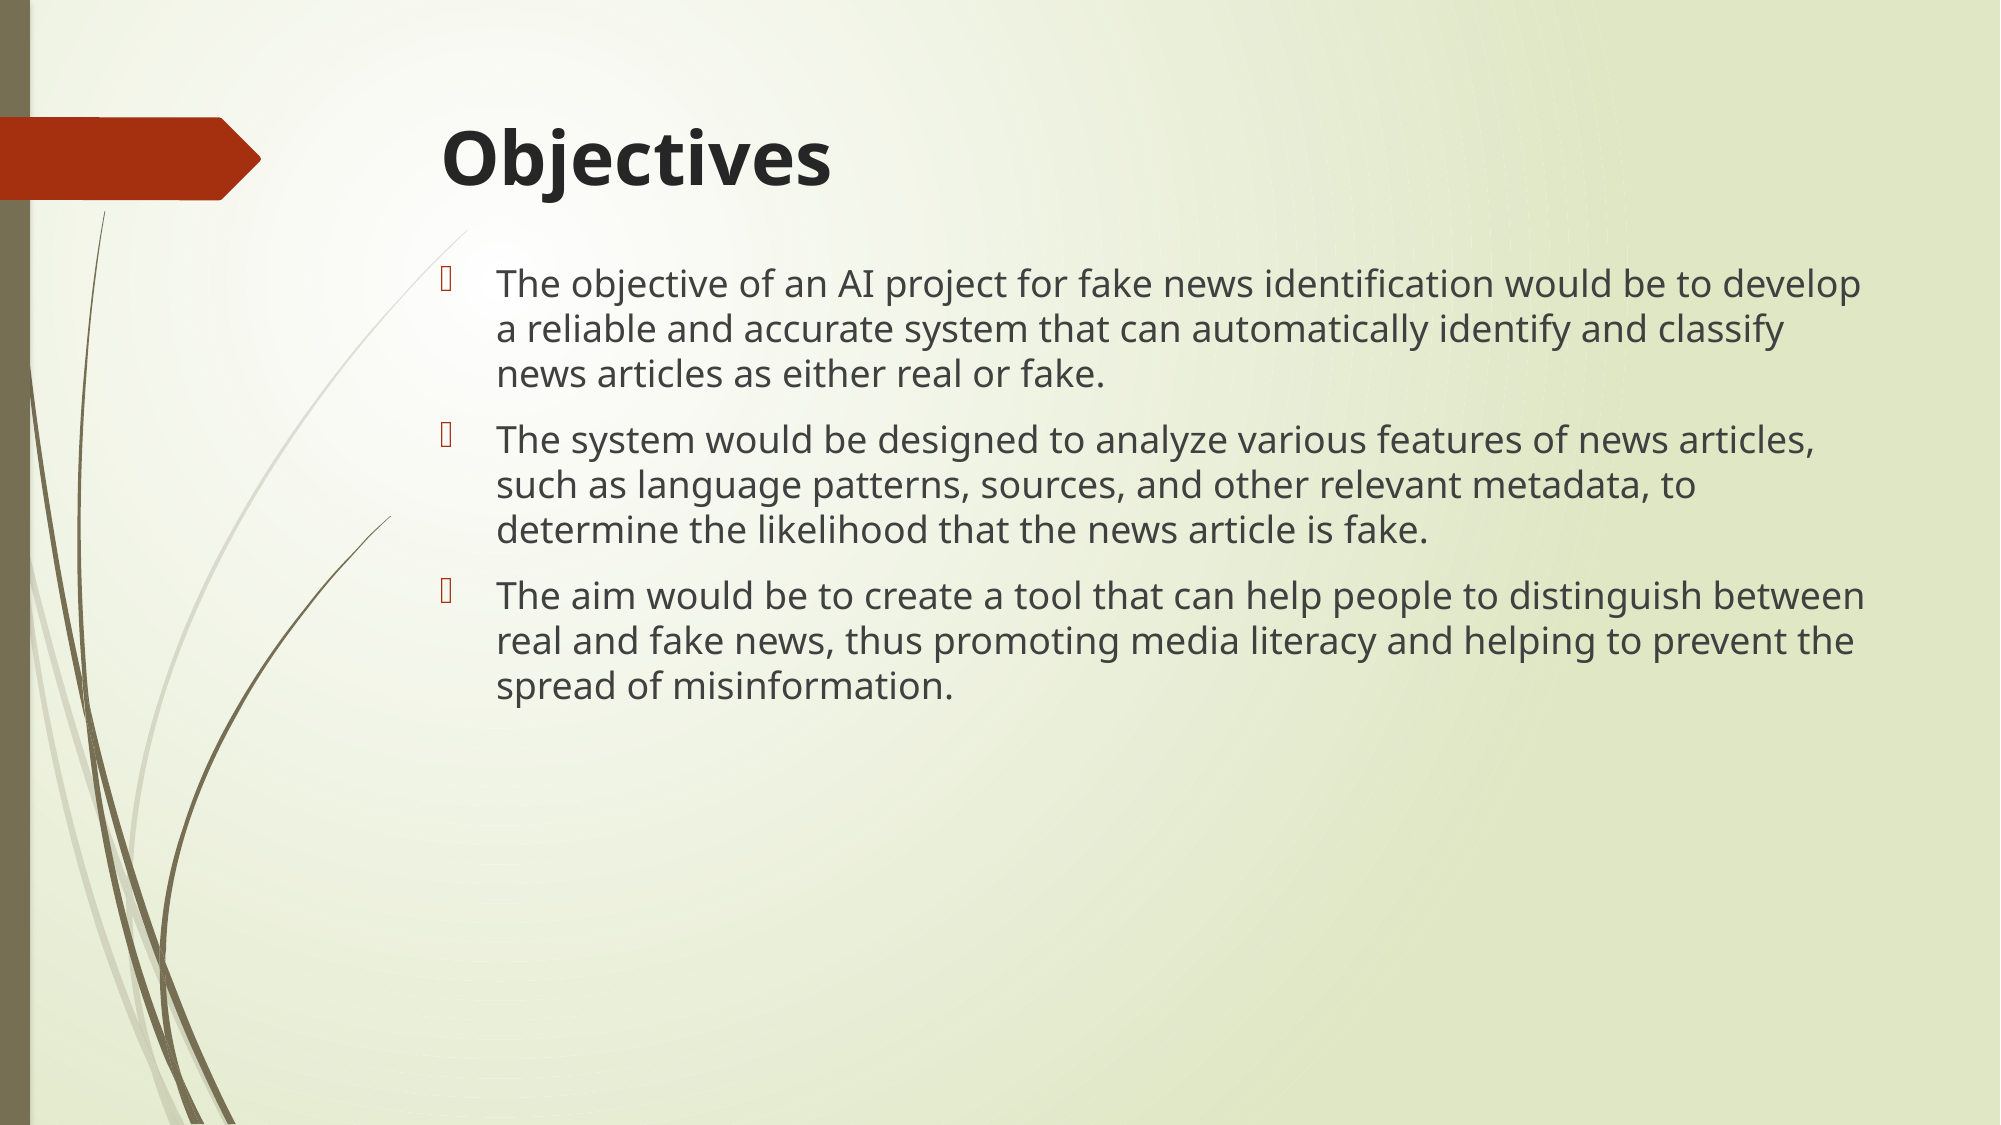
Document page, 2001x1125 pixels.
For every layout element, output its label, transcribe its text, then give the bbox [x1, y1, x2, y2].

list The objective of an AI project for fake news identification would be to develop a reliable and accurate system that can automatically identify and classify news articles as either real or fake. The system would be designed to analyze various features of news articles, such as language patterns, sources, and other relevant metadata, to determine the likelihood that the news article is fake. The aim would be to create a tool that can help people to distinguish between real and fake news, thus promoting media literacy and helping to prevent the spread of misinformation. [424, 252, 1888, 777]
title Objectives [425, 102, 1888, 252]
